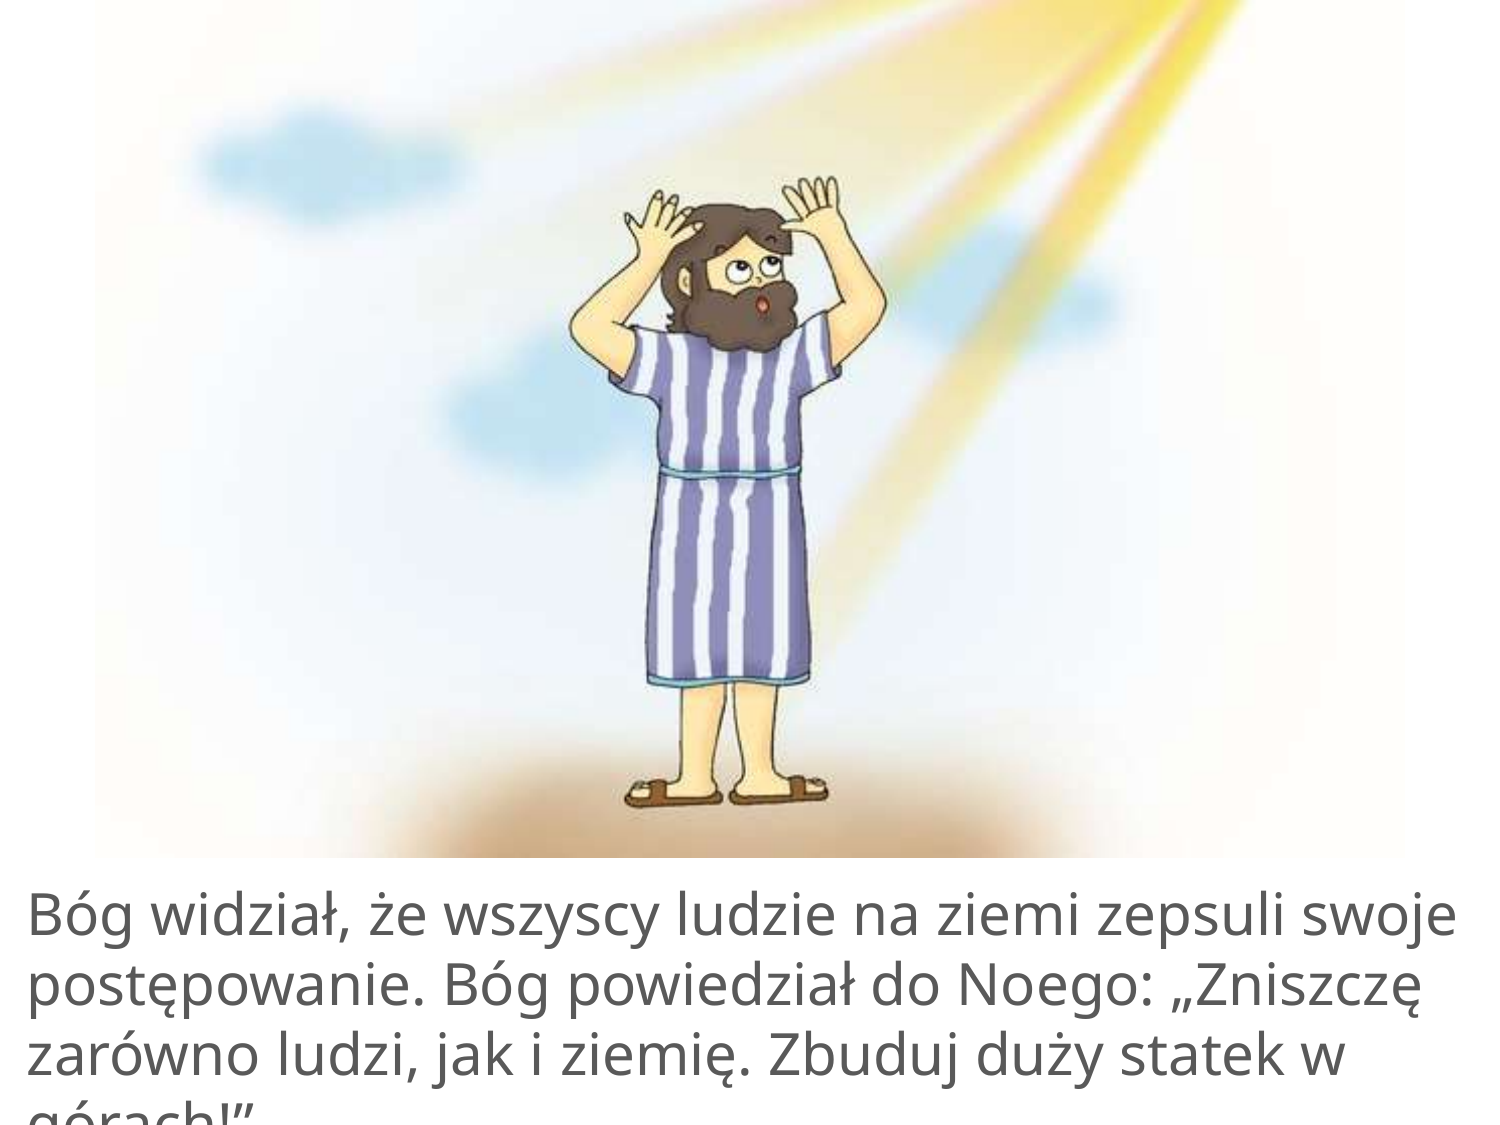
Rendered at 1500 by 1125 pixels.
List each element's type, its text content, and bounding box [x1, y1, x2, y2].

text_box Bóg widział, że wszyscy ludzie na ziemi zepsuli swoje postępowanie. Bóg powiedział do Noego: „Zniszczę zarówno ludzi, jak i ziemię. Zbuduj duży statek w górach!” [11, 869, 1483, 1125]
picture [94, 0, 1405, 858]
